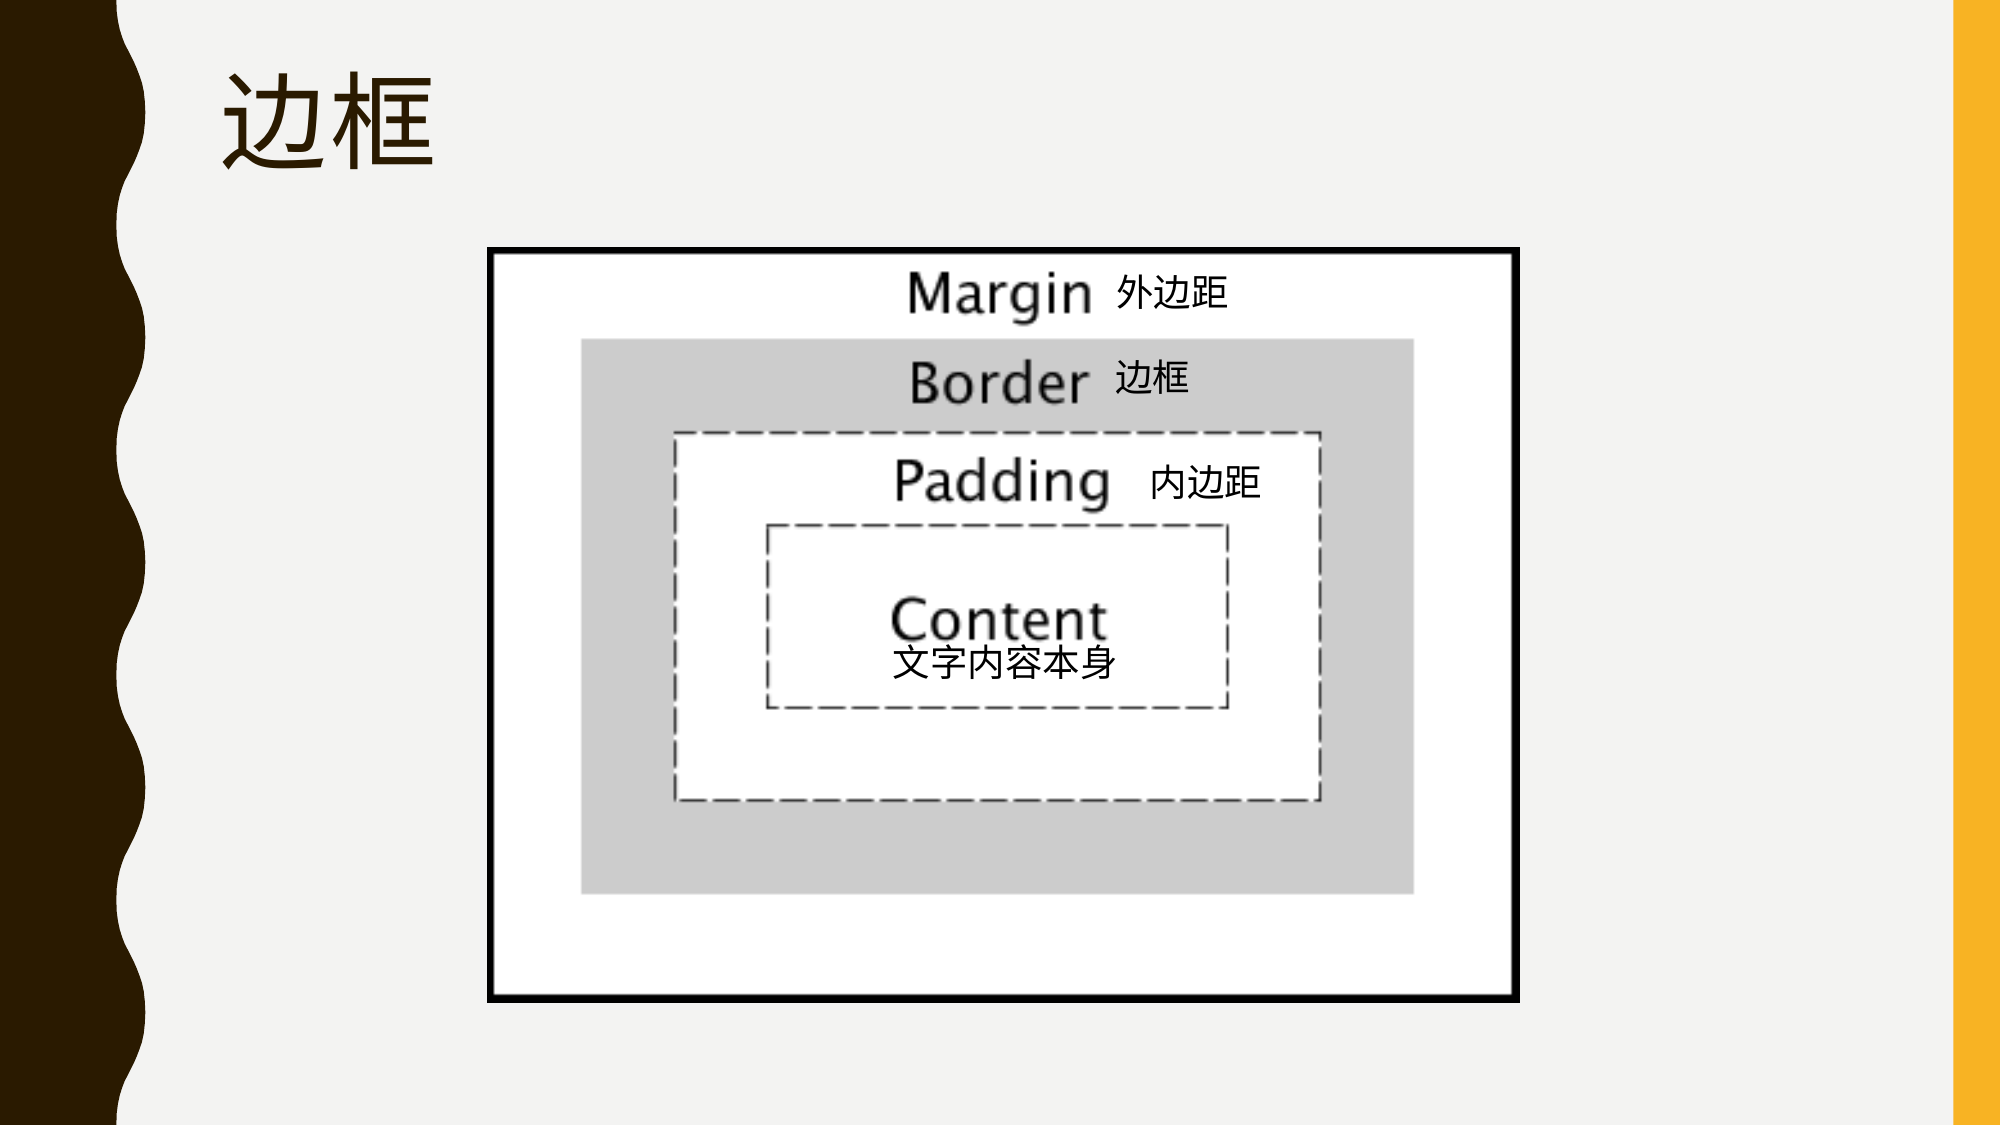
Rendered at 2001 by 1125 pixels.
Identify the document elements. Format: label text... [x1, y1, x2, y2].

title 边框 [205, 62, 1875, 308]
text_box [876, 261, 1279, 693]
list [487, 247, 1520, 1003]
